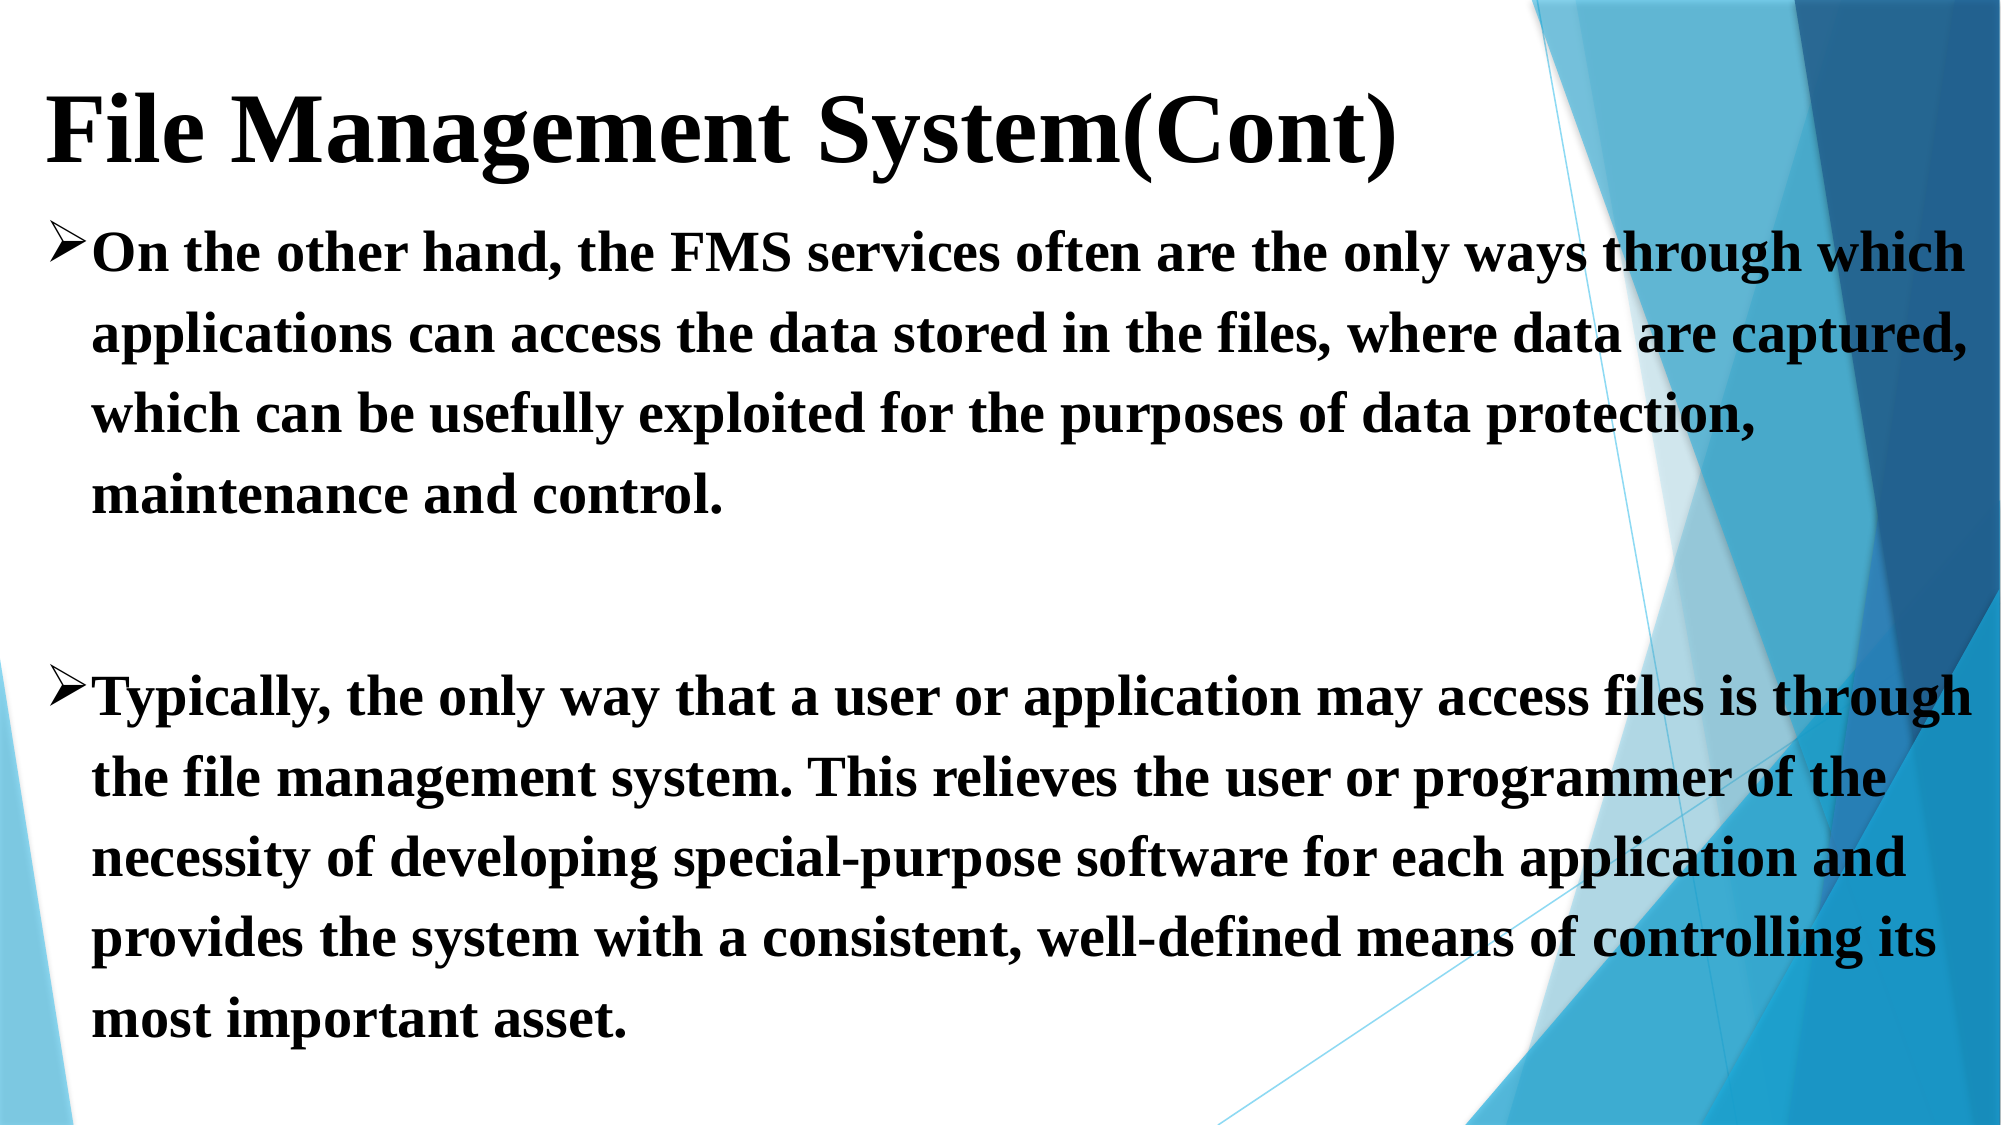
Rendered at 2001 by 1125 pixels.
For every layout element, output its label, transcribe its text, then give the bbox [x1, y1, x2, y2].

text_box File Management System(Cont) On the other hand, the FMS services often are the only ways through which applications can access the data stored in the files, where data are captured, which can be usefully exploited for the purposes of data protection, maintenance and control. Typically, the only way that a user or application may access files is through the file management system. This relieves the user or programmer of the necessity of developing special-purpose software for each application and provides the system with a consistent, well-defined means of controlling its most important asset. [30, 36, 2000, 1057]
